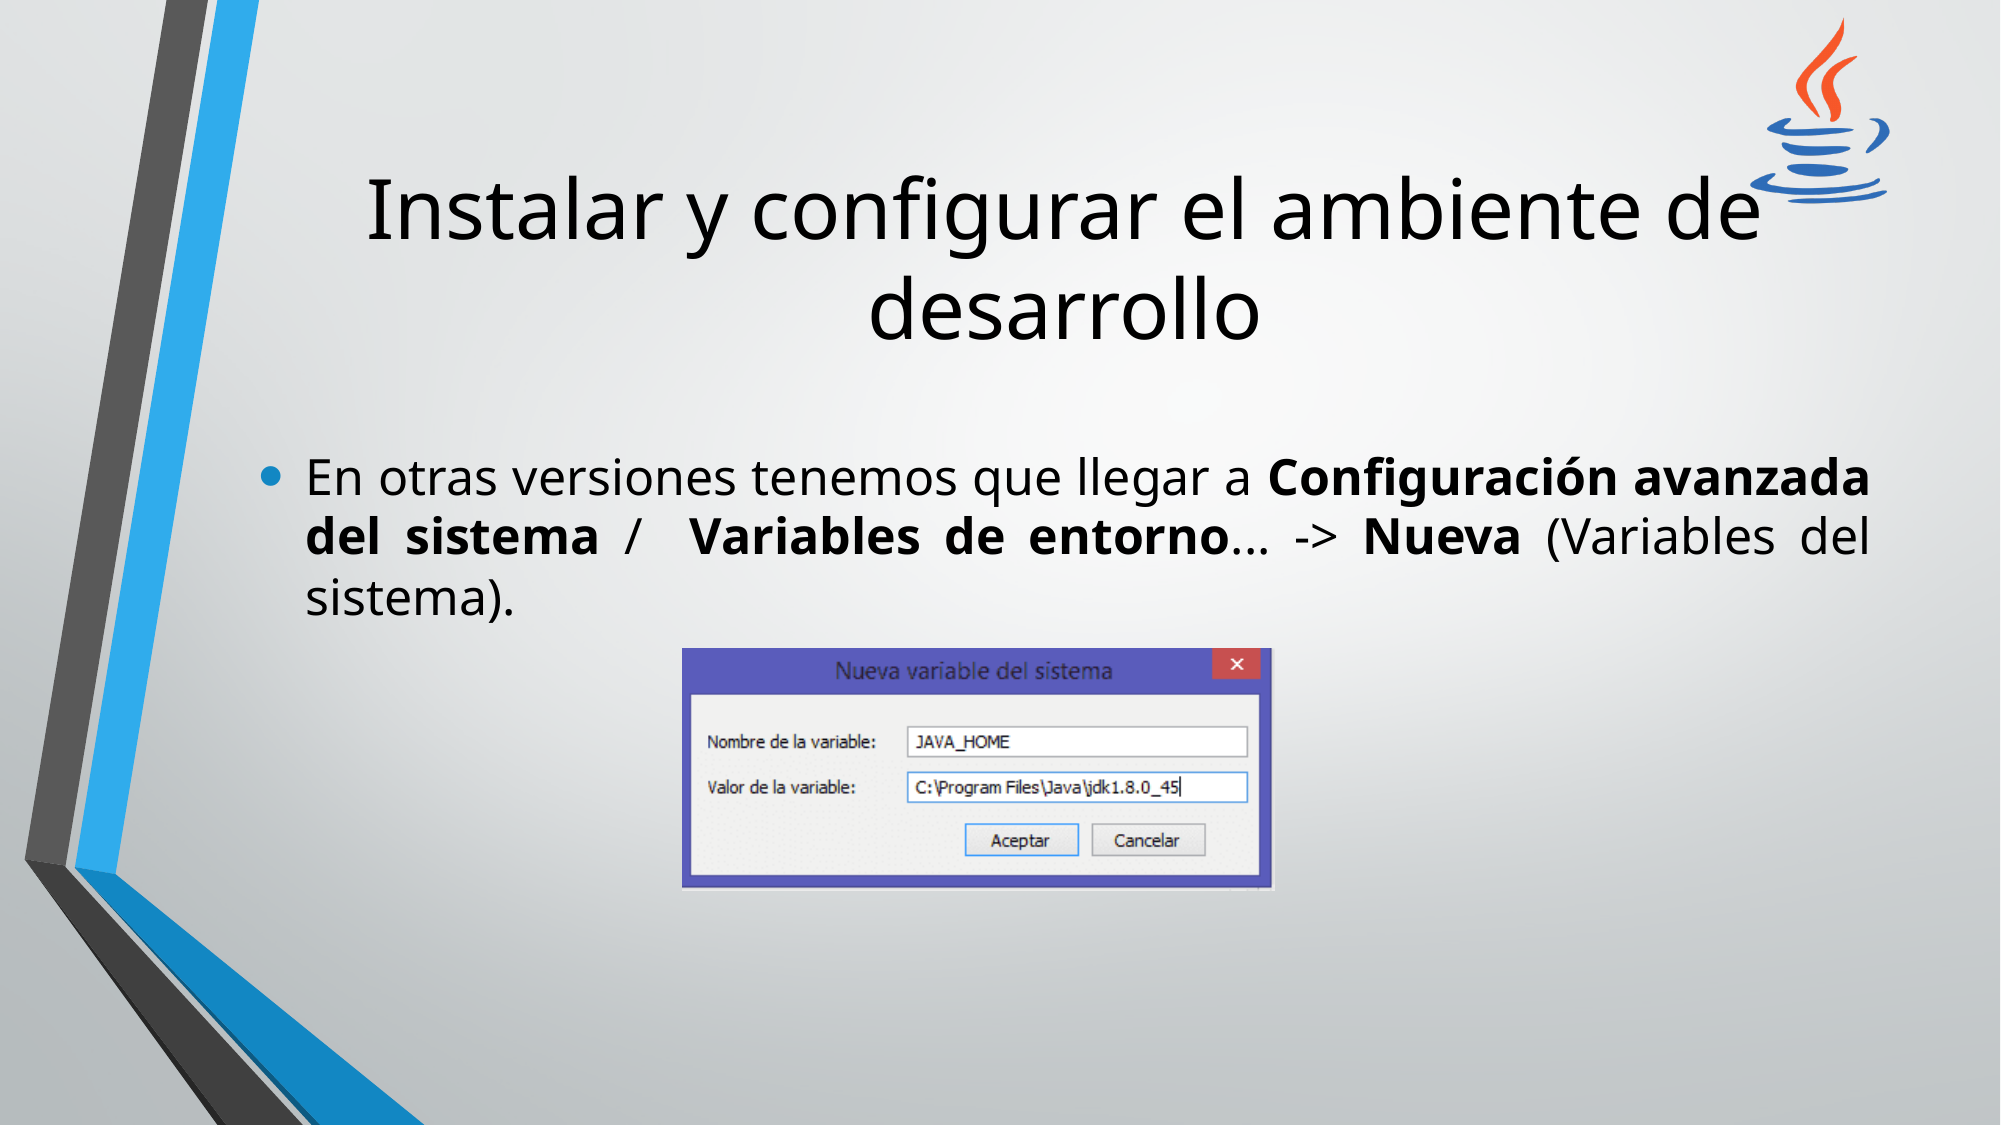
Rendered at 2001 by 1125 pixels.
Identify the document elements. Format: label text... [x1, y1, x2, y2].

picture [1719, 8, 1928, 217]
picture [682, 648, 1275, 891]
list En otras versiones tenemos que llegar a Configuración avanzada del sistema / Variables de entorno... -> Nueva (Variables del sistema). [243, 437, 1887, 950]
title Instalar y configurar el ambiente de desarrollo [243, 112, 1887, 400]
